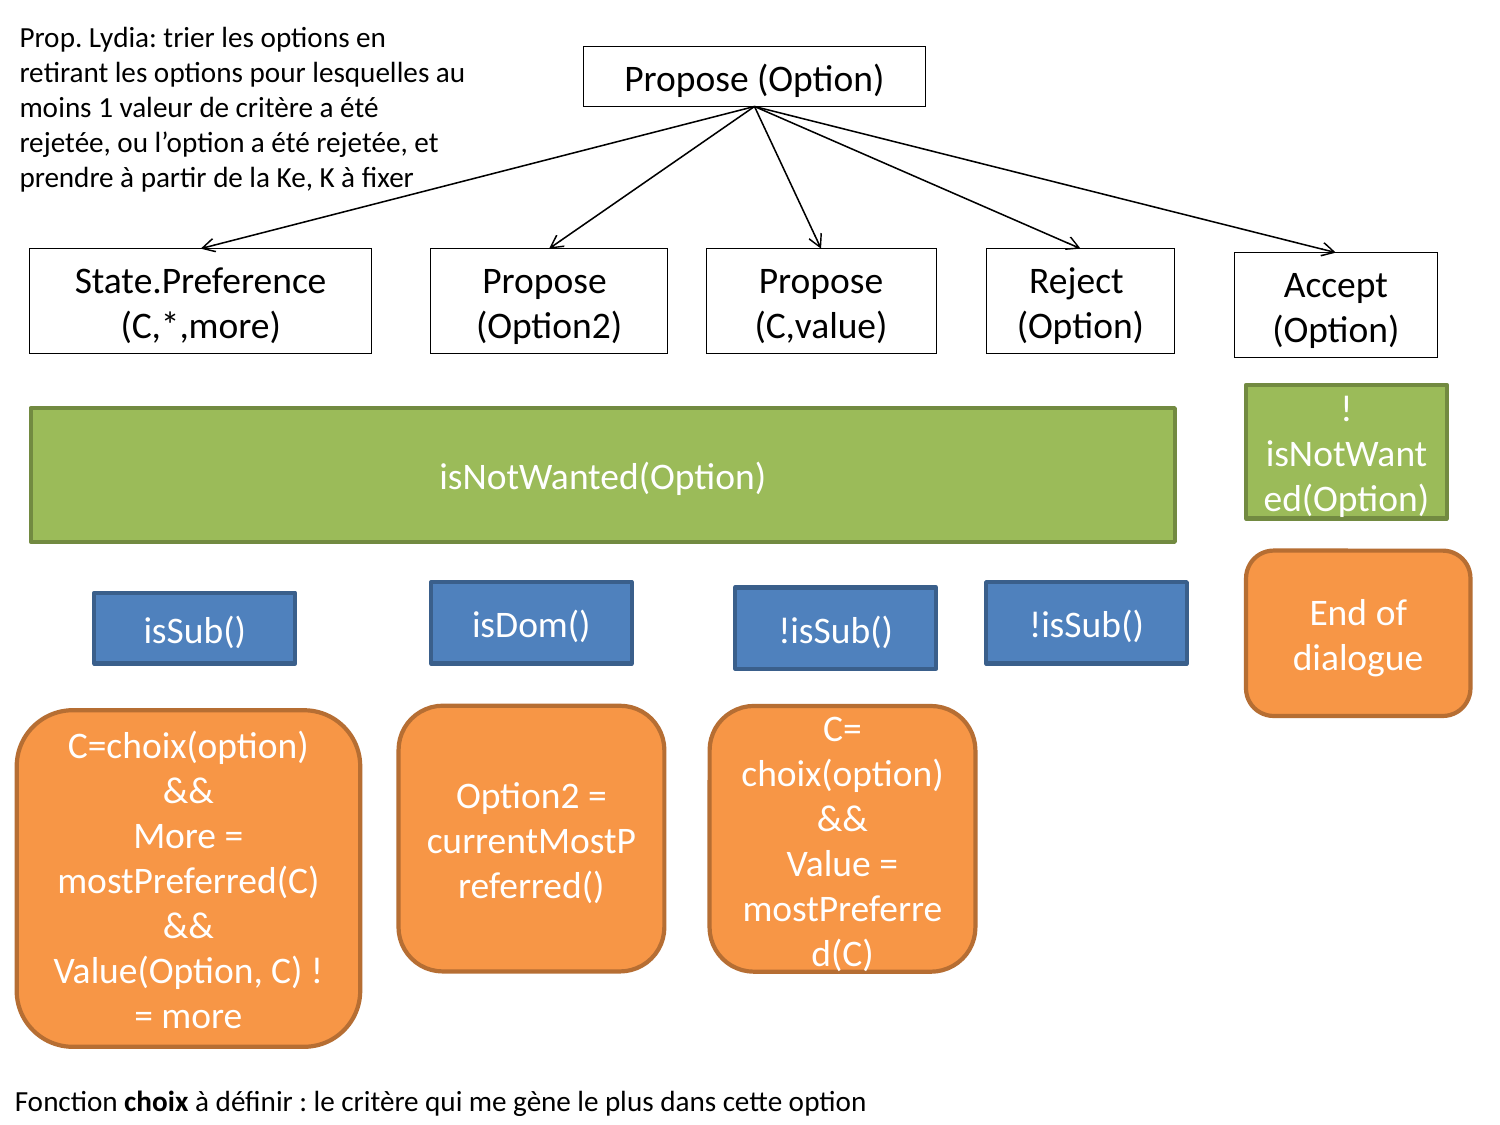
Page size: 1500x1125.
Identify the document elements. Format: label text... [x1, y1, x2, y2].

text_box Reject (Option) [986, 260, 1175, 354]
text_box Propose (C,value) [706, 257, 937, 354]
text_box isSub() [92, 591, 297, 666]
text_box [823, 107, 1337, 253]
text_box State.Preference (C,*,more) [29, 248, 372, 354]
text_box Option2 = currentMostPreferred() [396, 703, 667, 974]
text_box !isNotWanted(Option) [1244, 383, 1449, 521]
text_box Prop. Lydia: trier les options en retirant les options pour lesquelles au moins 1 valeur de critère a été rejetée, ou l’option a été rejetée, et prendre à partir de la Ke, K à fixer [4, 11, 488, 201]
text_box isDom() [429, 580, 634, 666]
text_box C=choix(option) && More = mostPreferred(C) && Value(Option, C) != more [14, 708, 363, 1049]
text_box !isSub() [733, 585, 938, 671]
text_box !isSub() [984, 580, 1189, 666]
text_box Fonction choix à définir : le critère qui me gène le plus dans cette option [0, 1074, 957, 1125]
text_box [754, 107, 822, 249]
text_box isNotWanted(Option) [29, 406, 1177, 544]
text_box Propose (Option2) [430, 257, 668, 354]
text_box End of dialogue [1243, 548, 1473, 719]
text_box Accept (Option) [1234, 252, 1438, 358]
text_box Propose (Option) [583, 46, 926, 104]
text_box C= choix(option) && Value = mostPreferred(C) [707, 703, 978, 974]
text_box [548, 107, 750, 249]
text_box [200, 107, 546, 249]
